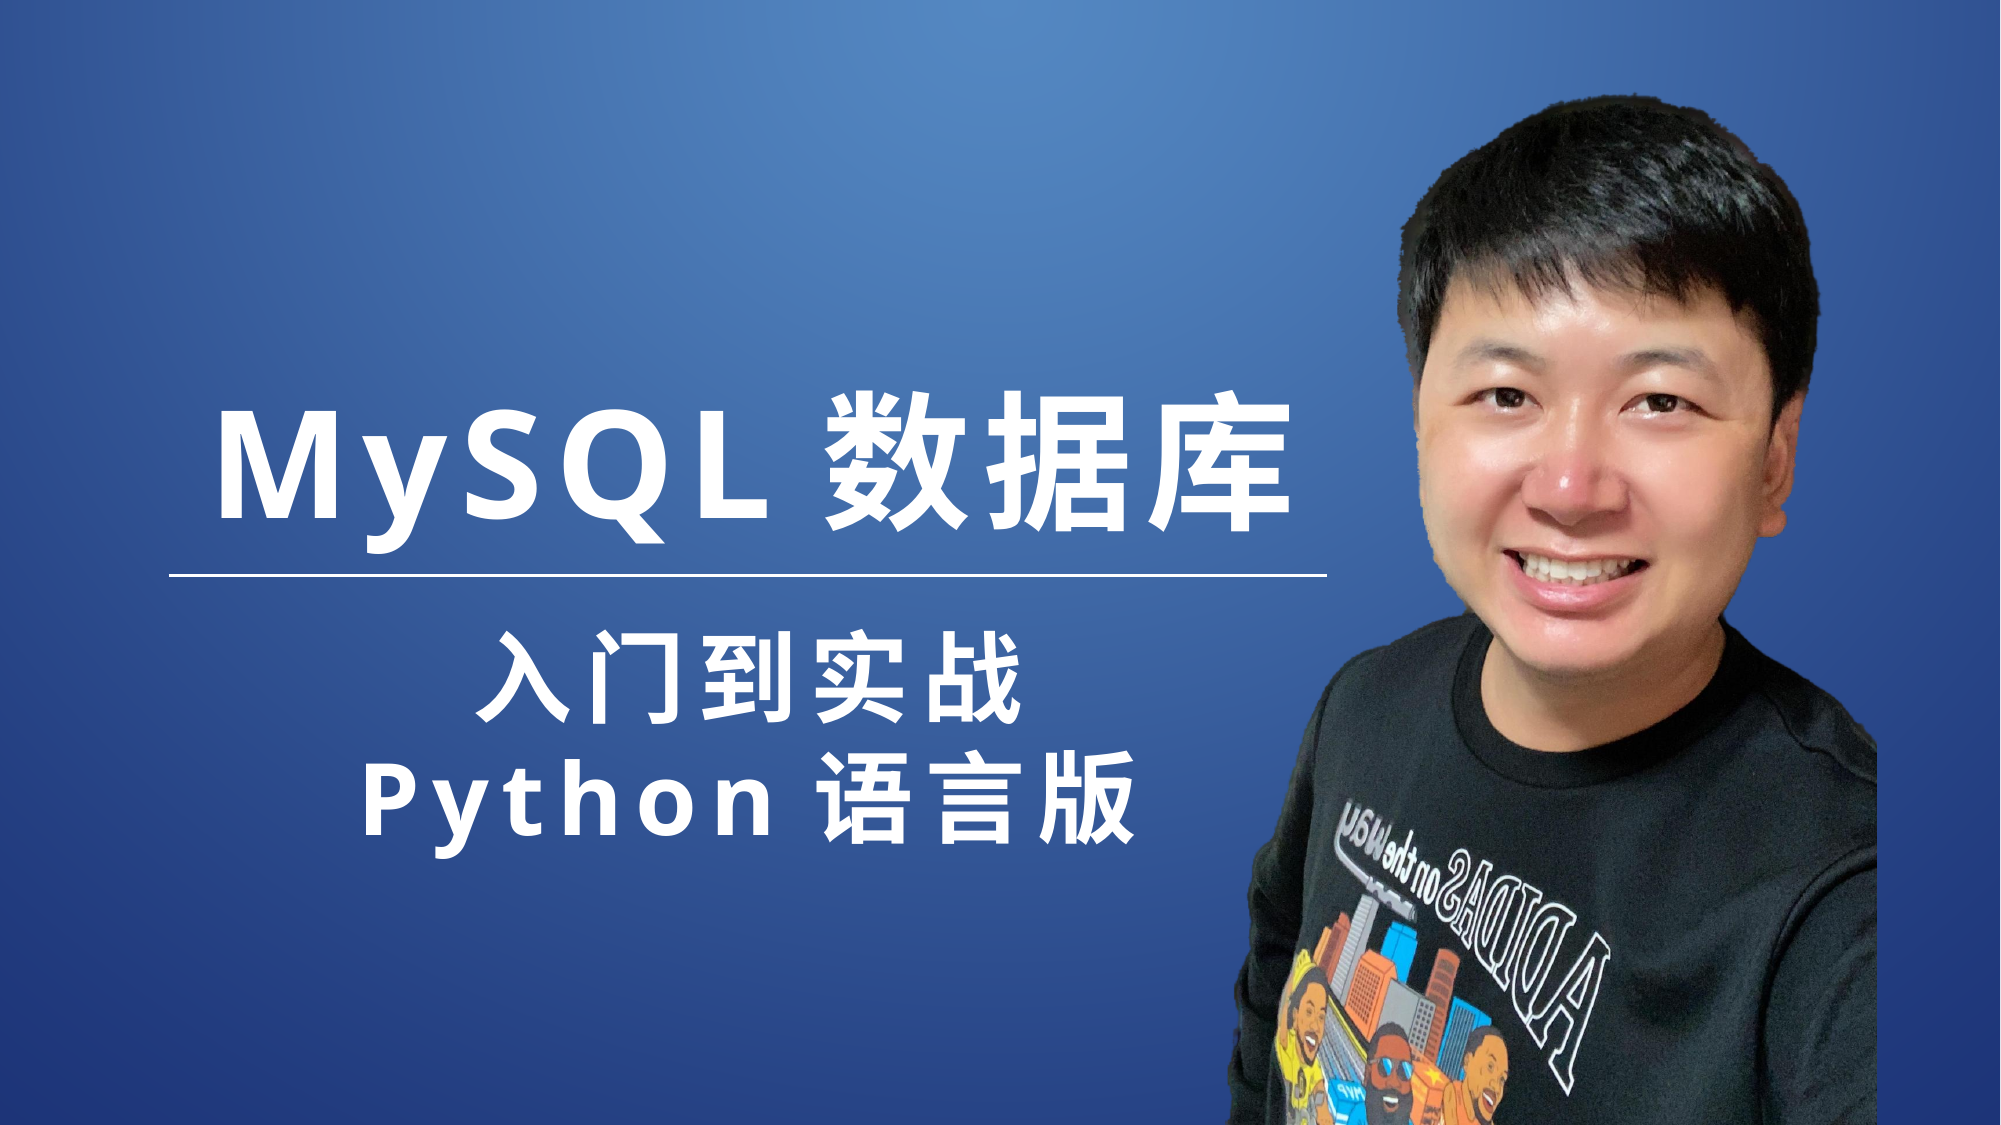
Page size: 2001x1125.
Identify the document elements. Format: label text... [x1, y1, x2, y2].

picture [0, 0, 2001, 1125]
text_box 入门到实战 Python语言版 [296, 608, 1199, 864]
text_box MySQL数据库 [194, 361, 1225, 556]
